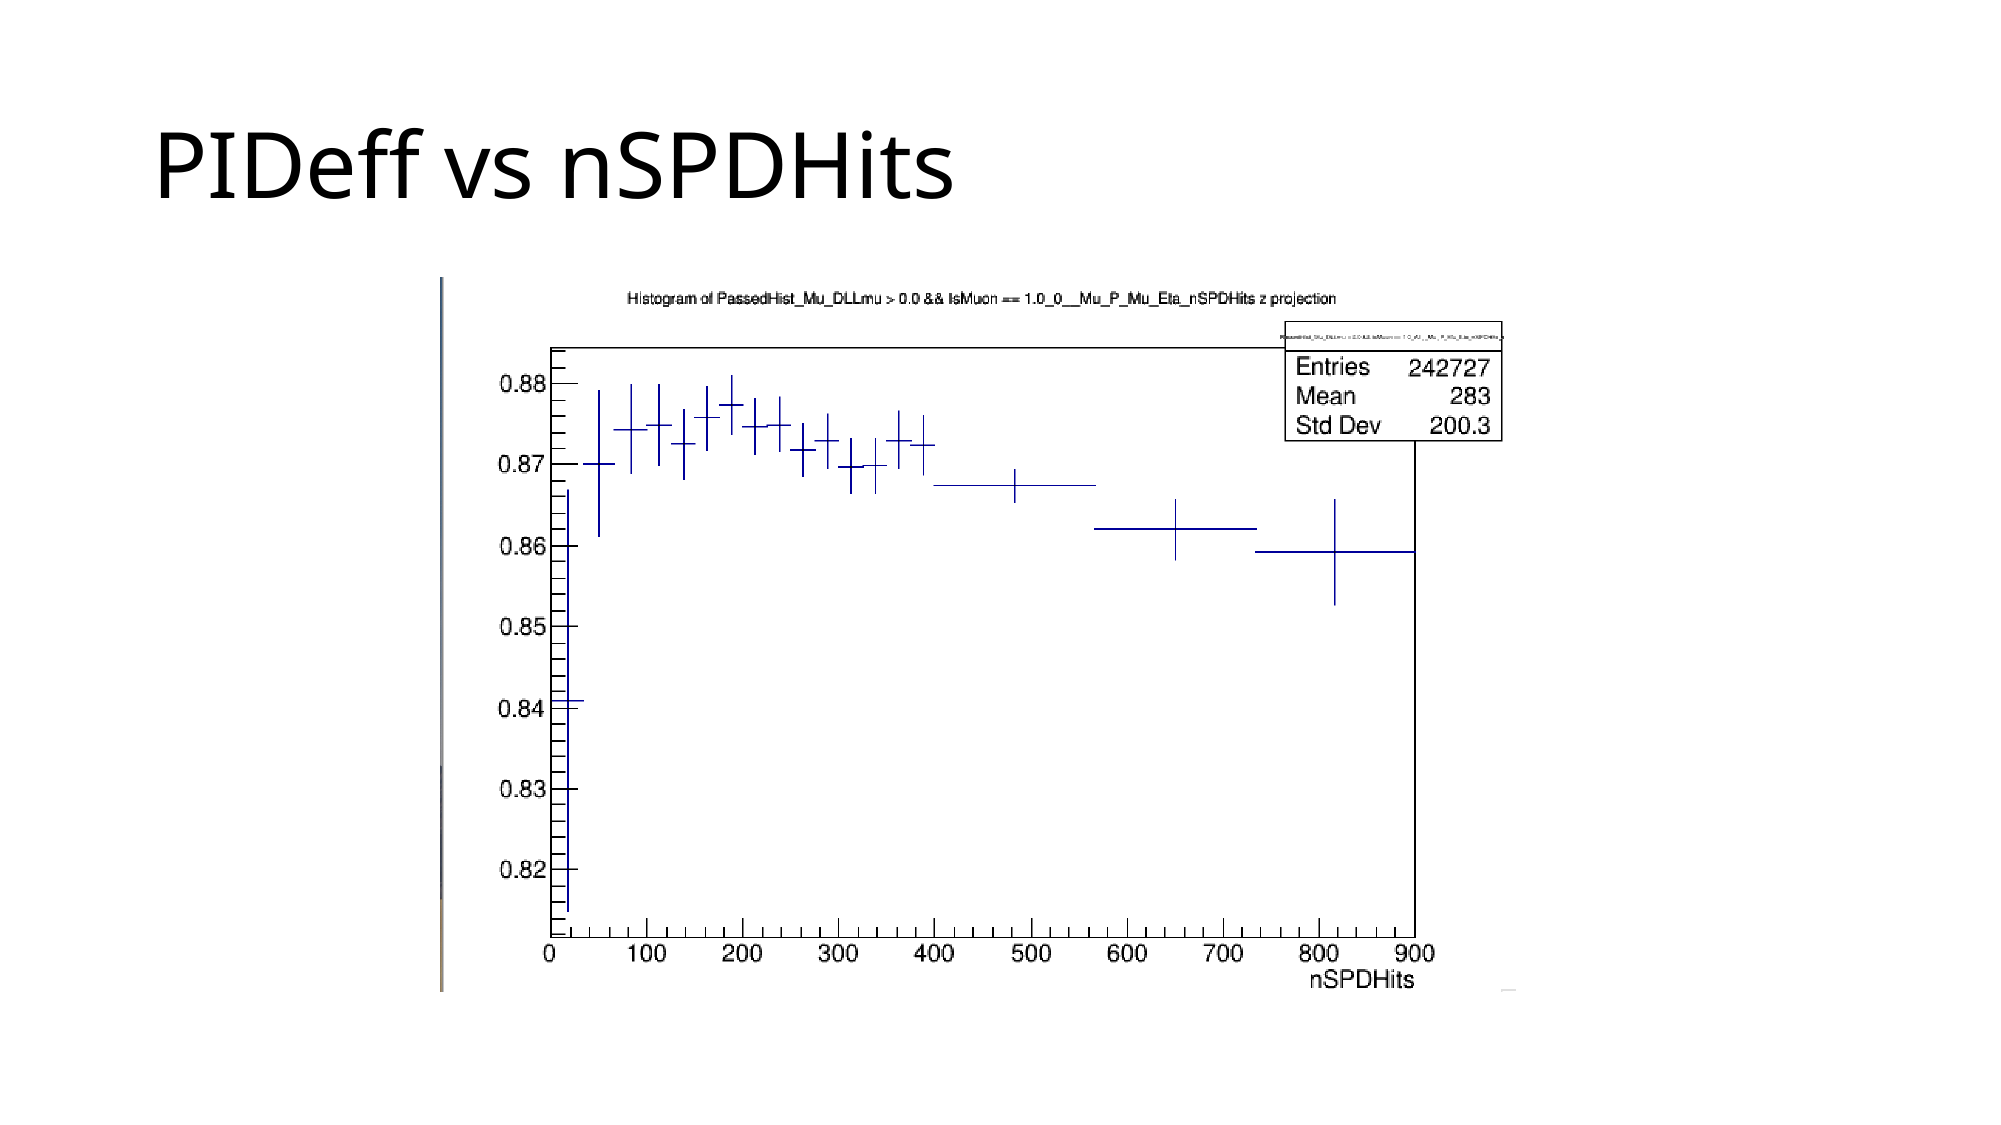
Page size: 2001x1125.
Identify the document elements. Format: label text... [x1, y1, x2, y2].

title PIDeff vs nSPDHits [137, 59, 1863, 278]
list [440, 277, 1516, 992]
